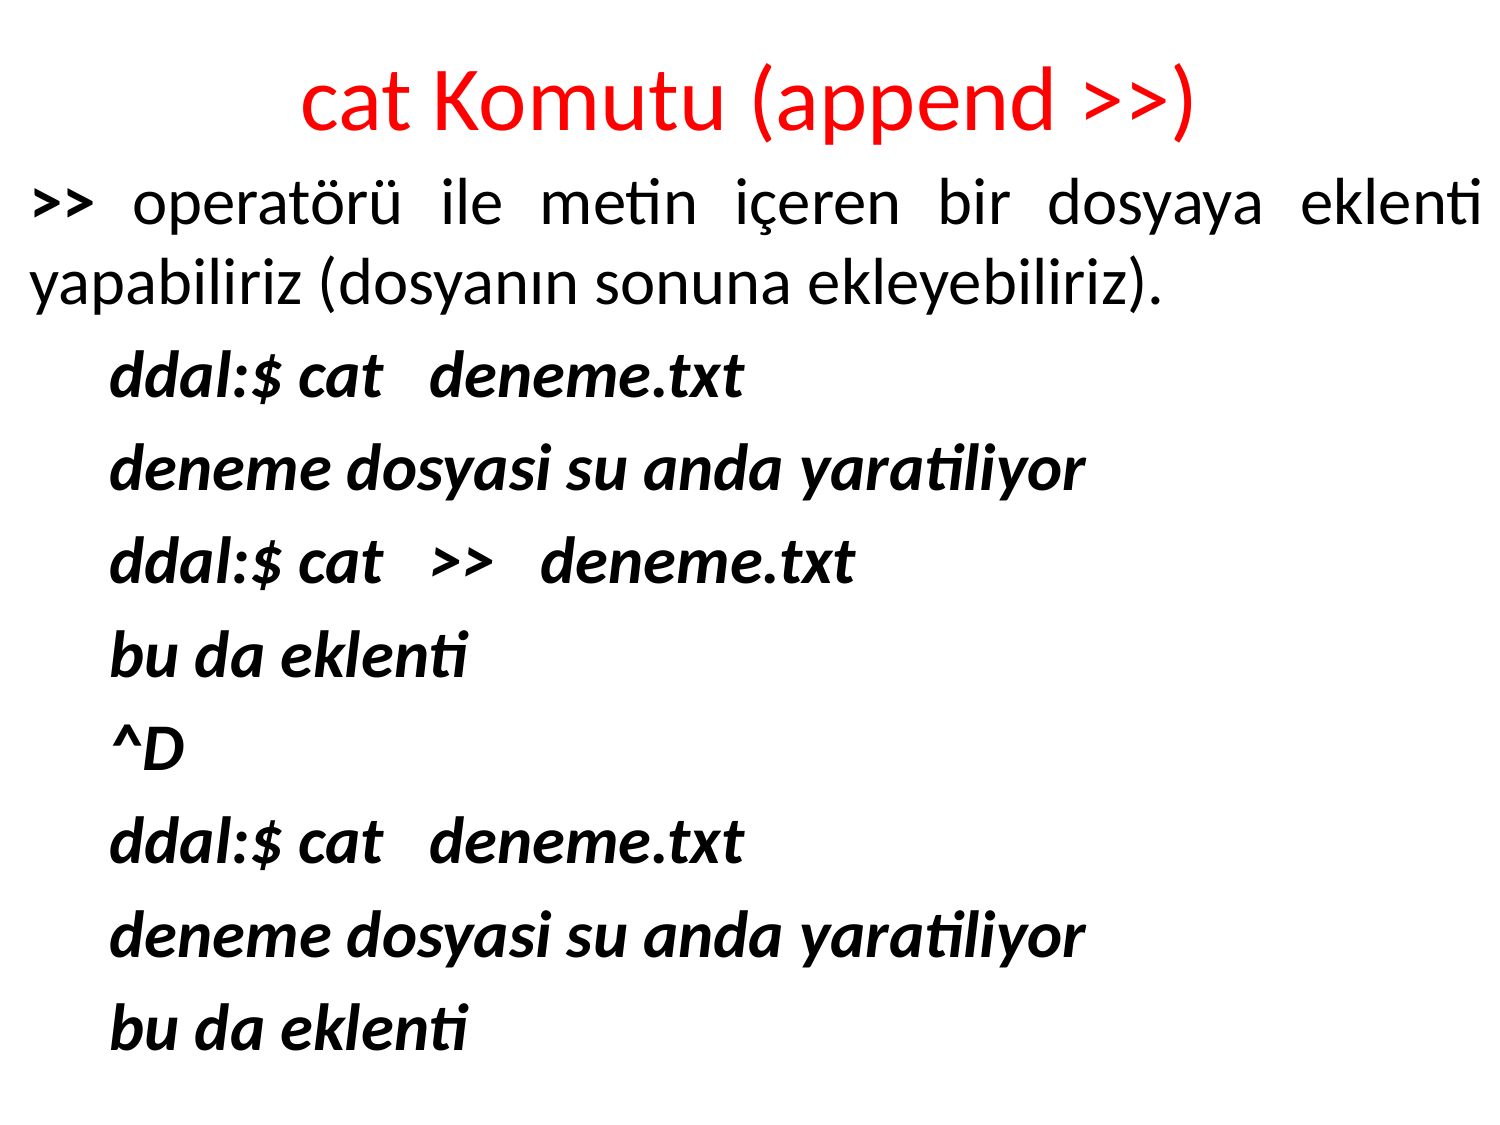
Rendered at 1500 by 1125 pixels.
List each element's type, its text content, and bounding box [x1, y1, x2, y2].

title cat Komutu (append >>) [0, 0, 1500, 149]
list >> operatörü ile metin içeren bir dosyaya eklenti yapabiliriz (dosyanın sonuna ekleyebiliriz). ddal:$ cat deneme.txt deneme dosyasi su anda yaratiliyor ddal:$ cat >> deneme.txt bu da eklenti ^D ddal:$ cat deneme.txt deneme dosyasi su anda yaratiliyor bu da eklenti [0, 149, 1500, 1125]
